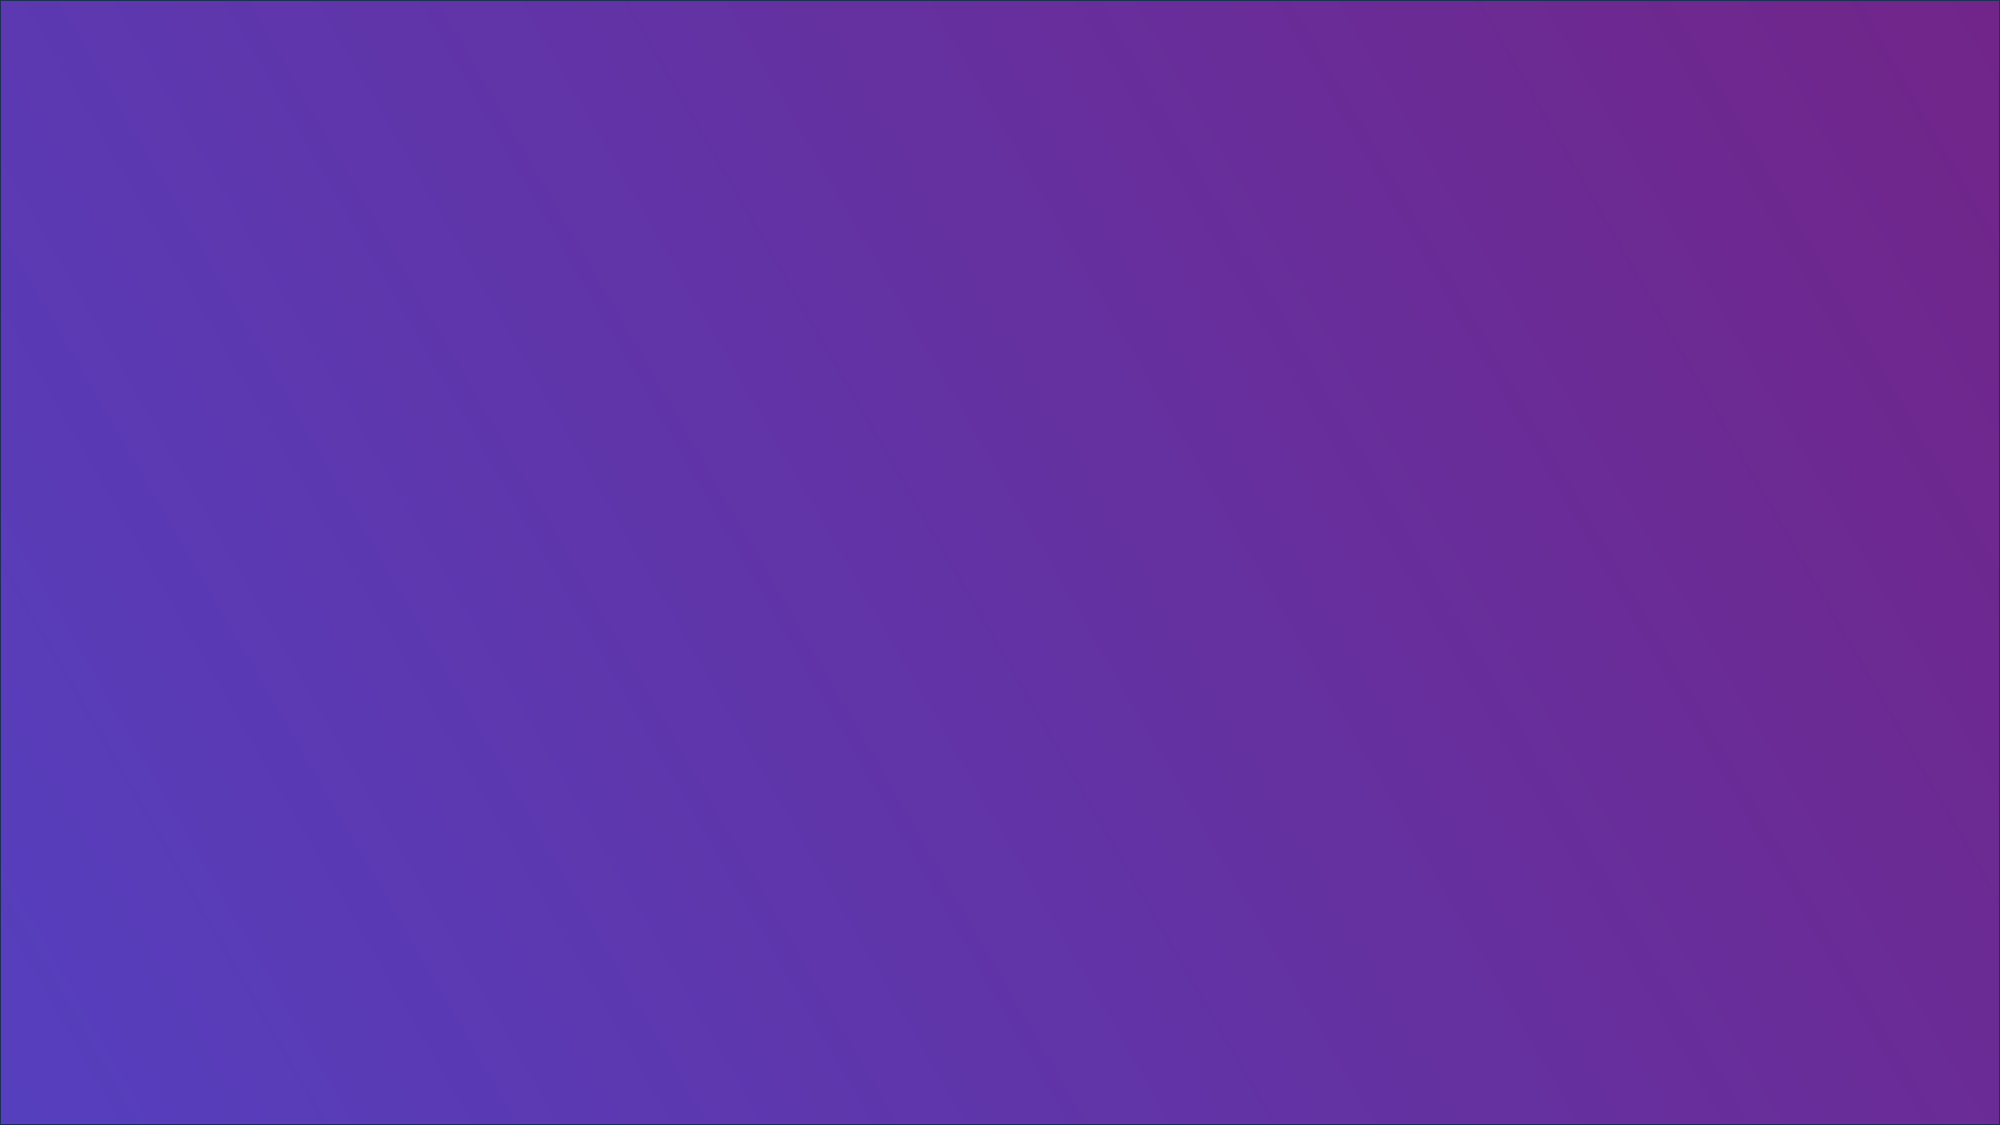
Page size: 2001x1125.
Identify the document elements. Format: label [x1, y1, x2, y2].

text_box [0, 0, 2000, 1125]
